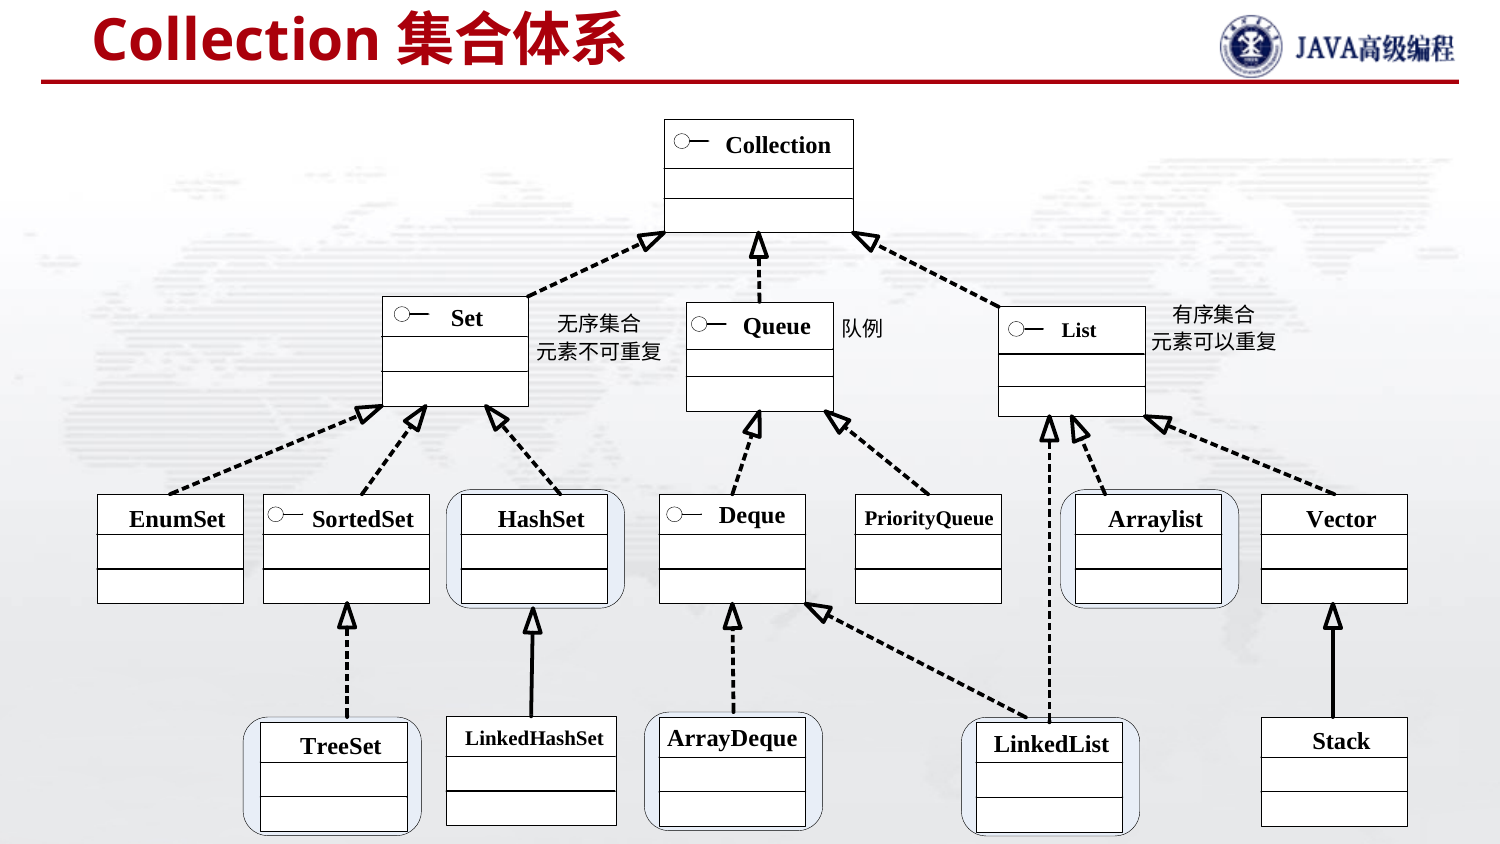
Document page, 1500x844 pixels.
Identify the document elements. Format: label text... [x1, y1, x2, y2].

picture [0, 1, 1500, 844]
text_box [93, 116, 1419, 839]
title Collection集合体系 [76, 2, 873, 71]
